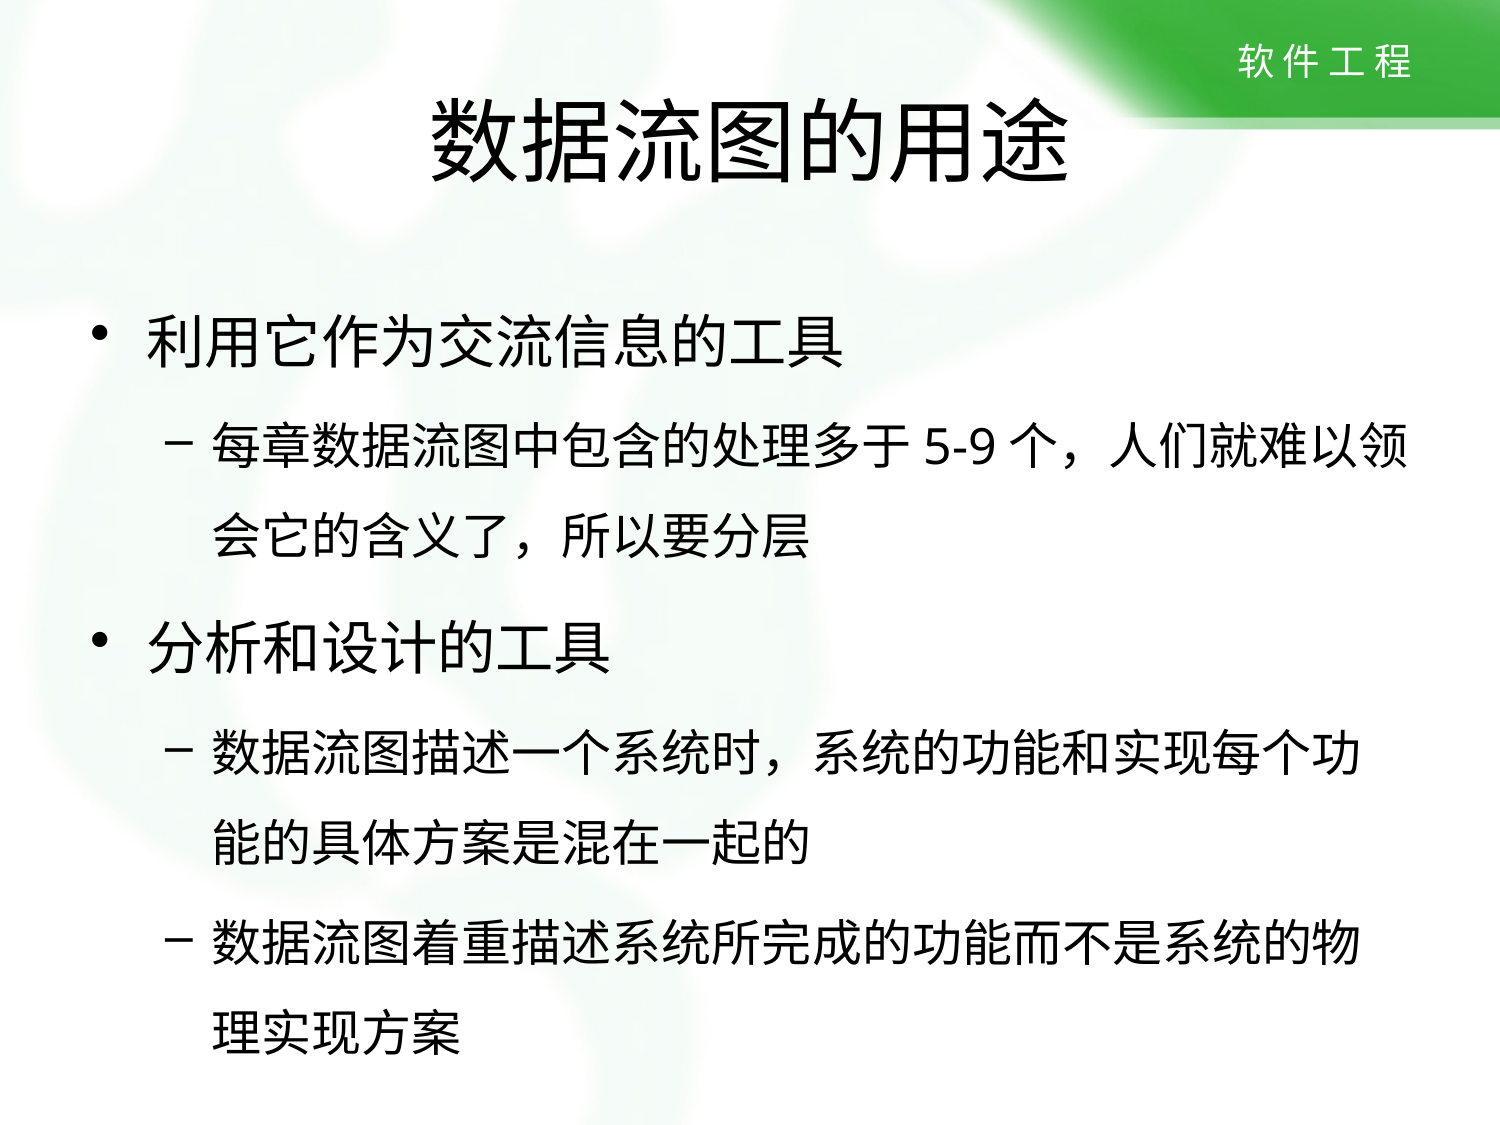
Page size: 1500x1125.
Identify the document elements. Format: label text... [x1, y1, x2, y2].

title 数据流图的用途 [75, 45, 1425, 233]
picture [0, 0, 1500, 1125]
list 利用它作为交流信息的工具 每章数据流图中包含的处理多于5-9个，人们就难以领会它的含义了，所以要分层 分析和设计的工具 数据流图描述一个系统时，系统的功能和实现每个功能的具体方案是混在一起的 数据流图着重描述系统所完成的功能而不是系统的物理实现方案 [75, 262, 1425, 1005]
